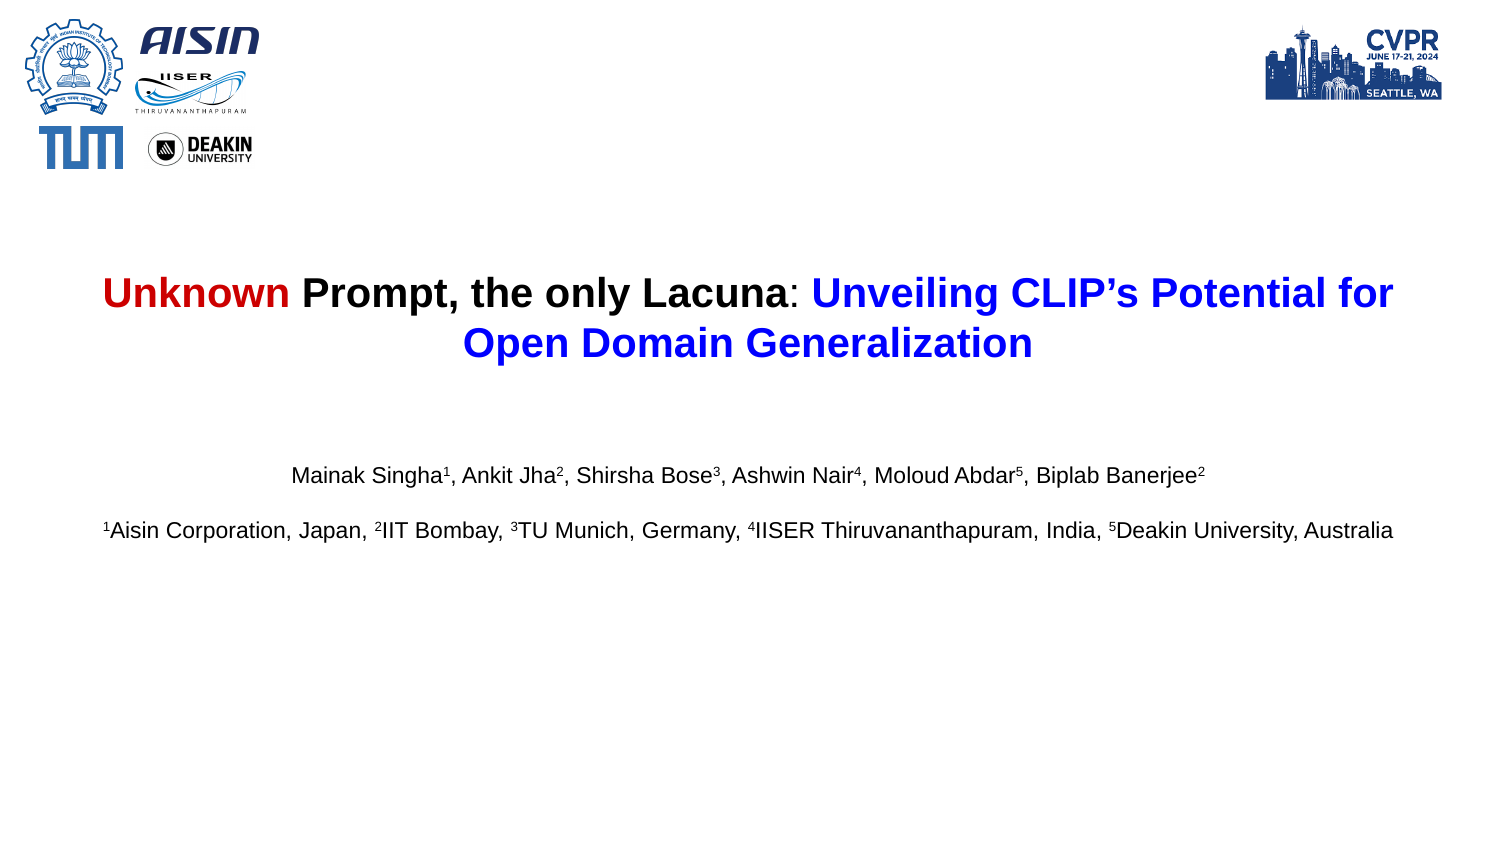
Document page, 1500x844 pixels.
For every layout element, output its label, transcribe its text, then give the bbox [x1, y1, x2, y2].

picture [1249, 19, 1456, 106]
text_box Unknown Prompt, the only Lacuna: Unveiling CLIP’s Potential for Open Domain Generalization Mainak Singha1, Ankit Jha2, Shirsha Bose3, Ashwin Nair4, Moloud Abdar5, Biplab Banerjee2 1Aisin Corporation, Japan, 2IIT Bombay, 3TU Munich, Germany, 4IISER Thiruvananthapuram, India, 5Deakin University, Australia [42, 298, 1454, 511]
picture [144, 125, 256, 170]
picture [140, 27, 259, 54]
picture [39, 125, 123, 170]
picture [24, 19, 123, 116]
picture [135, 71, 247, 115]
